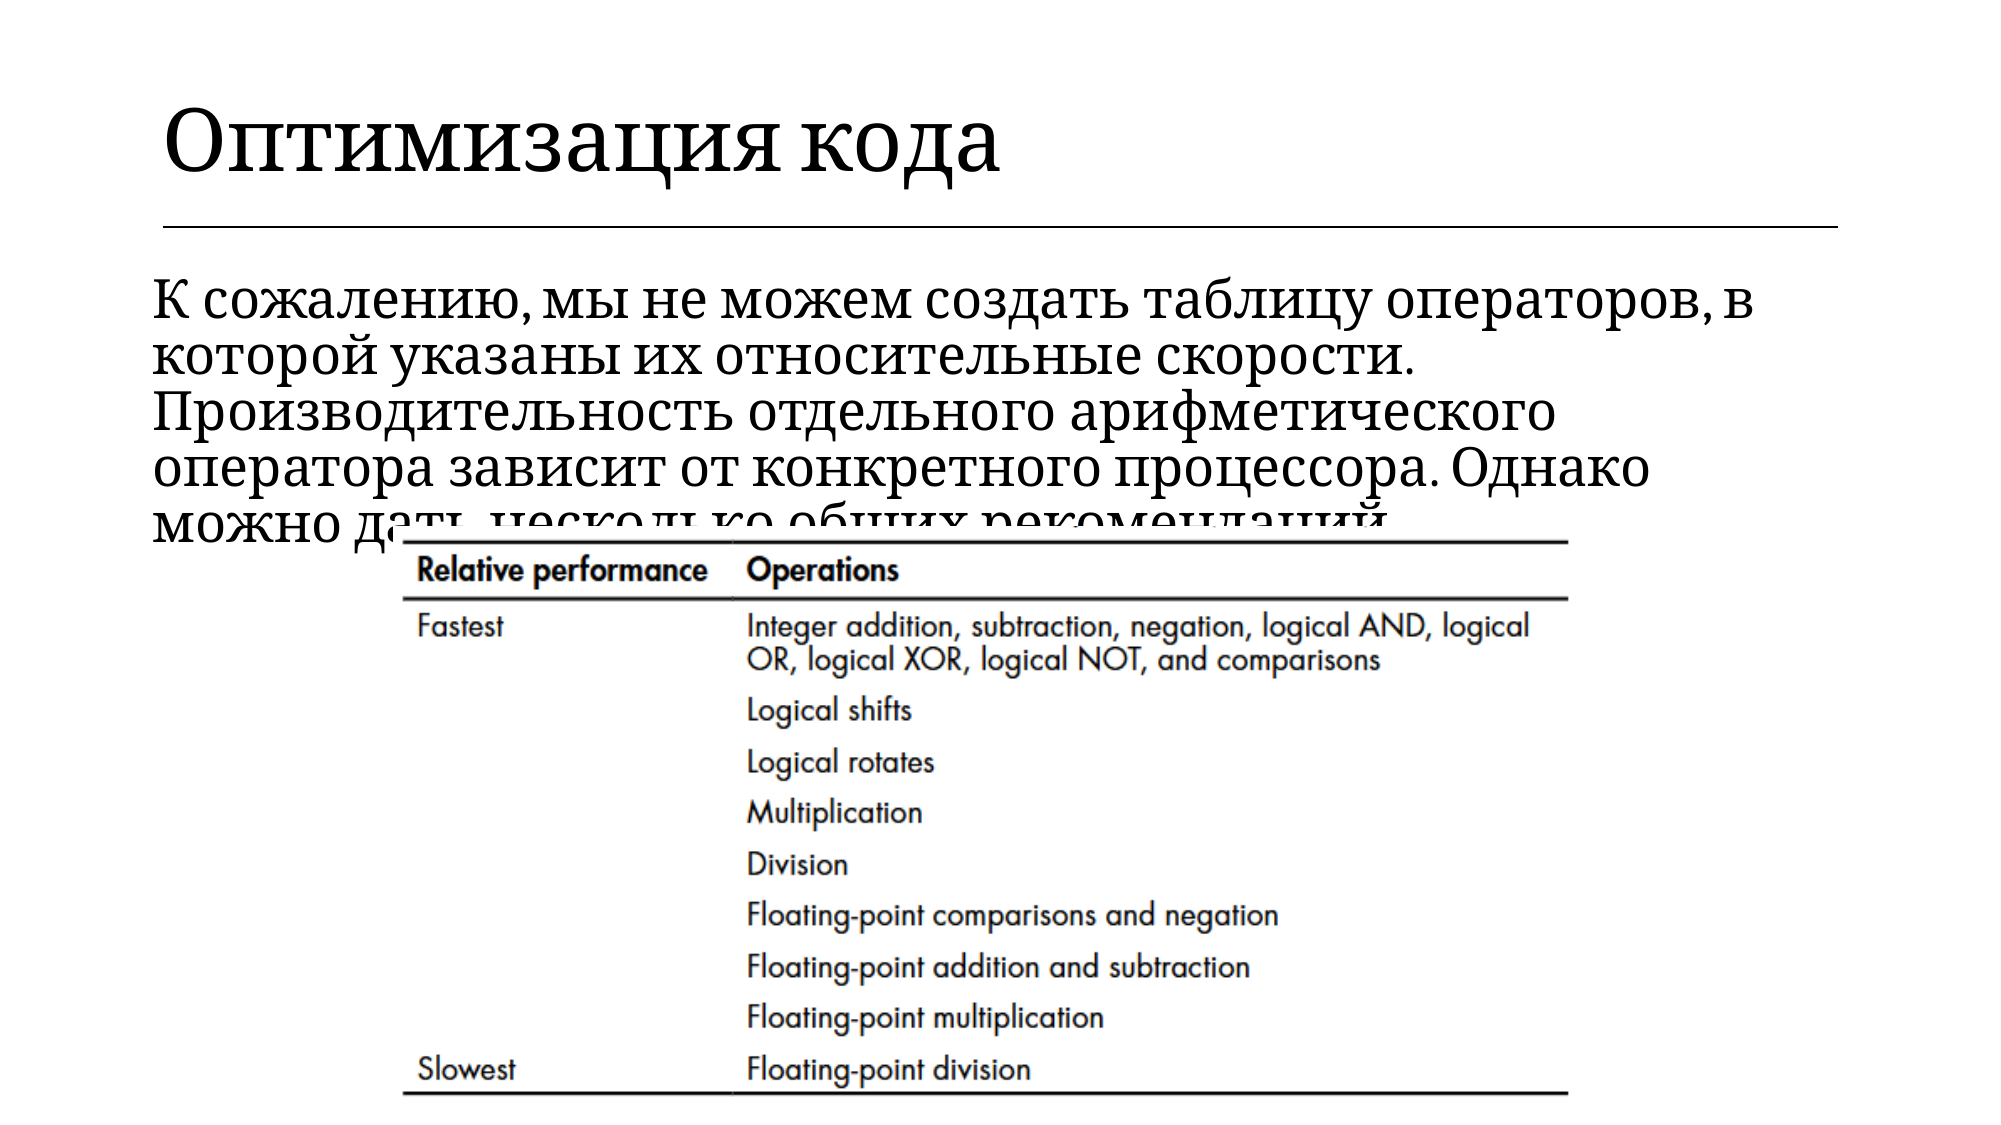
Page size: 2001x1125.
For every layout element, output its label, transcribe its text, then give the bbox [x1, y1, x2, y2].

table_header Оптимизация кода [163, 60, 1838, 226]
picture [393, 526, 1582, 1107]
list К сожалению, мы не можем создать таблицу операторов, в которой указаны их относительные скорости. Производительность отдельного арифметического оператора зависит от конкретного процессора. Однако можно дать несколько общих рекомендаций [137, 266, 1838, 1107]
